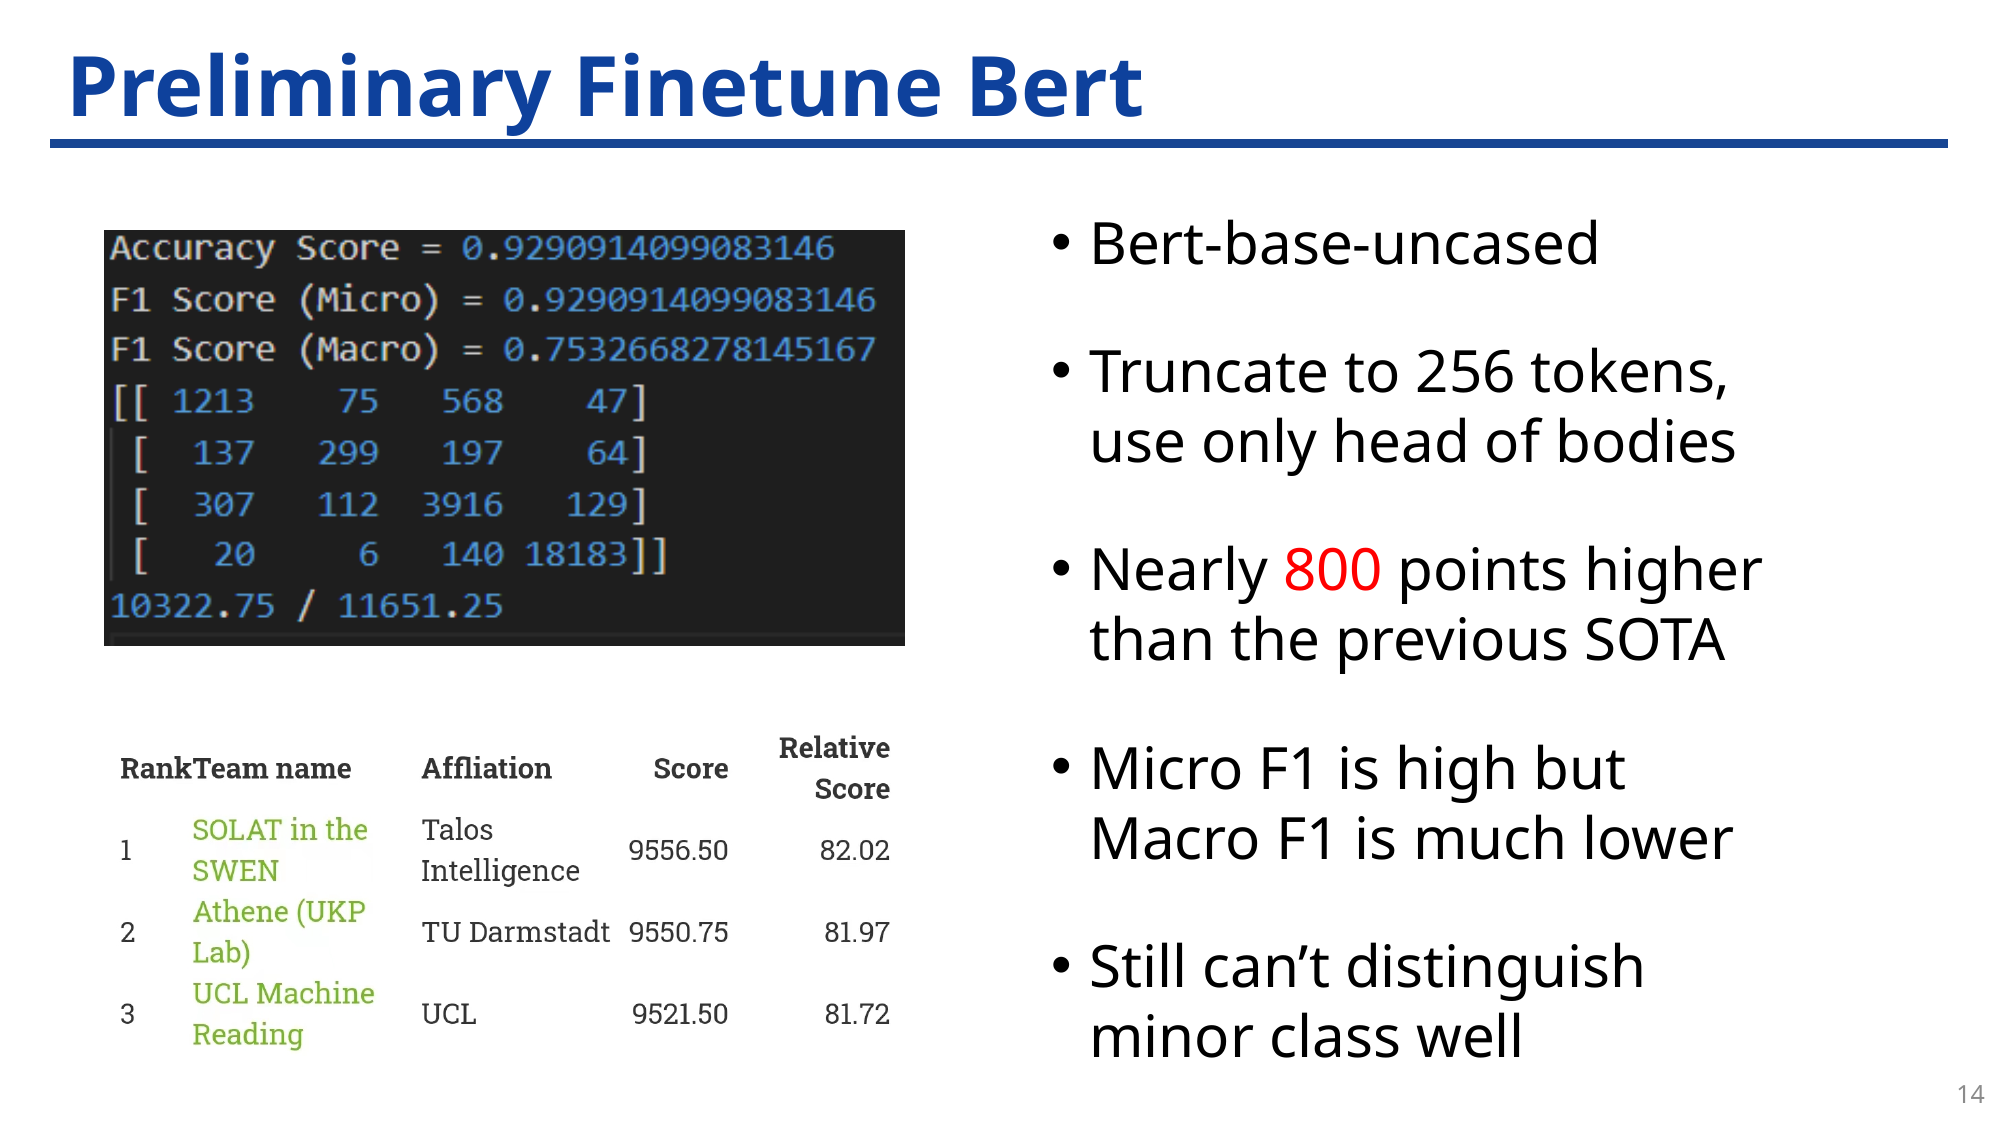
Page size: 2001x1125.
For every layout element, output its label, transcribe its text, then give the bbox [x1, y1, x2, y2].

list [104, 230, 905, 646]
slide_number 14 [1899, 1065, 2000, 1125]
title Preliminary Finetune Bert [51, 39, 1947, 140]
text_box Bert-base-uncased Truncate to 256 tokens, use only head of bodies Nearly 800 points higher than the previous SOTA Micro F1 is high but Macro F1 is much lower Still can’t distinguish minor class well [1037, 198, 1792, 1077]
picture [89, 725, 920, 1064]
